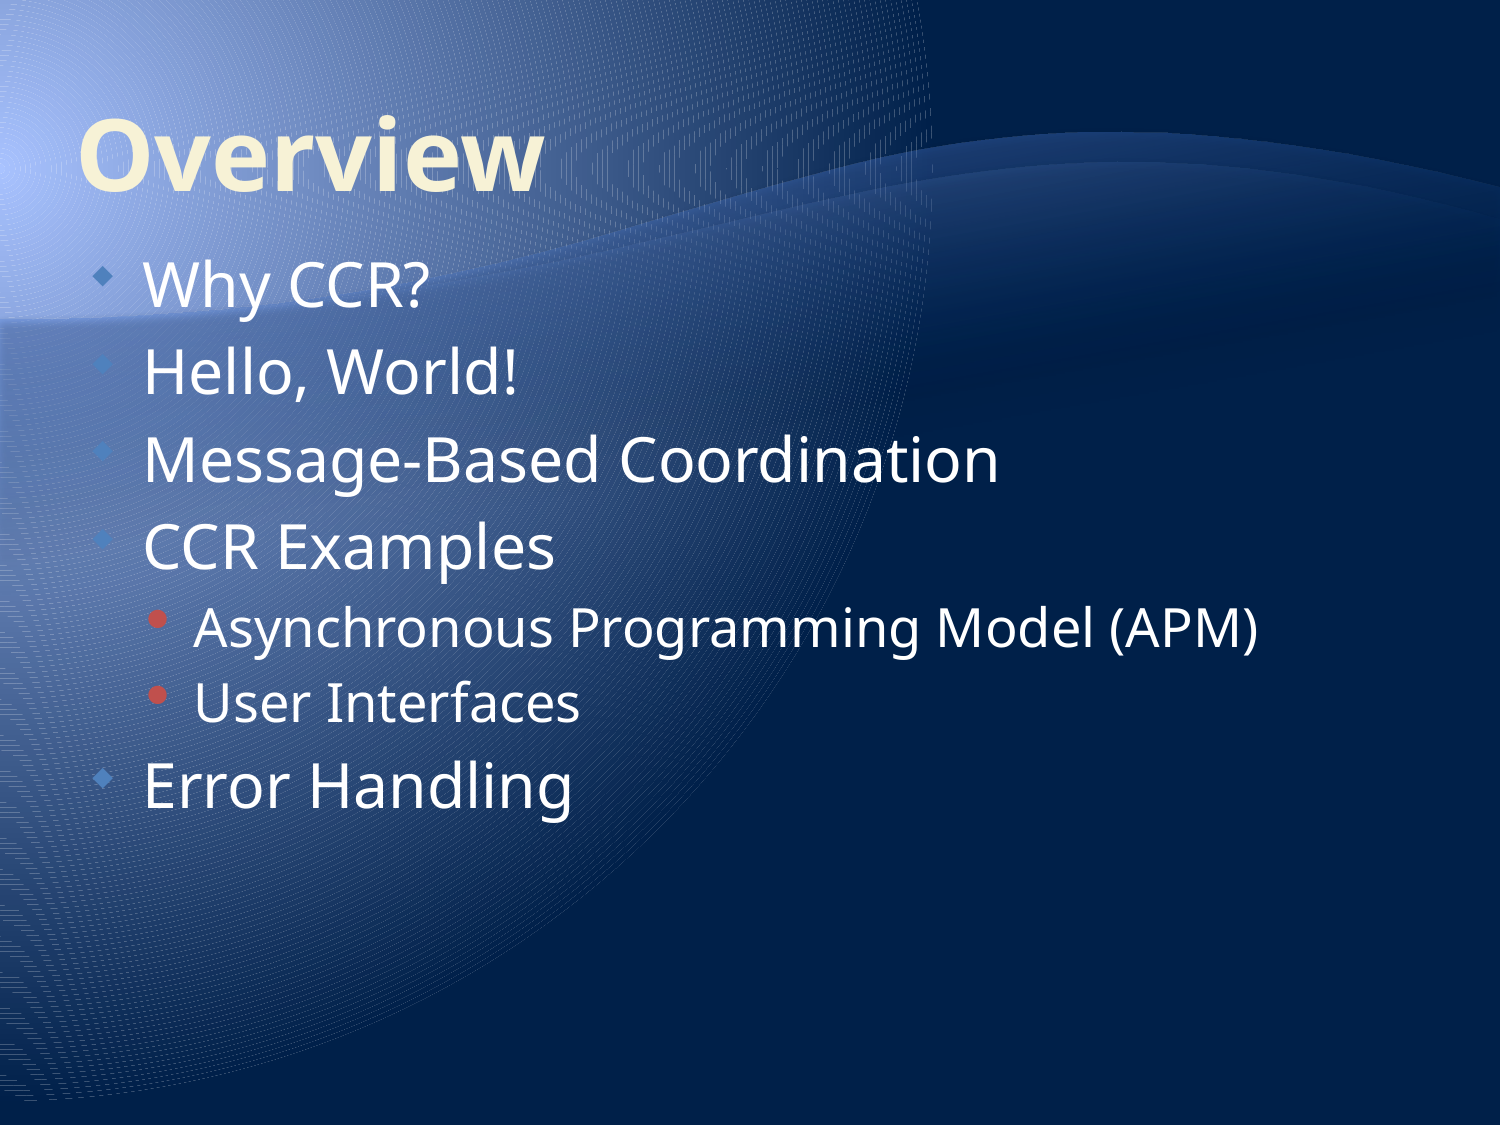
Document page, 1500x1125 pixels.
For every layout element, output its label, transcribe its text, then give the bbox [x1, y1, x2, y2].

title Overview [75, 87, 1425, 213]
list Why CCR? Hello, World! Message-Based Coordination CCR Examples Asynchronous Programming Model (APM) User Interfaces Error Handling [75, 237, 1425, 1033]
